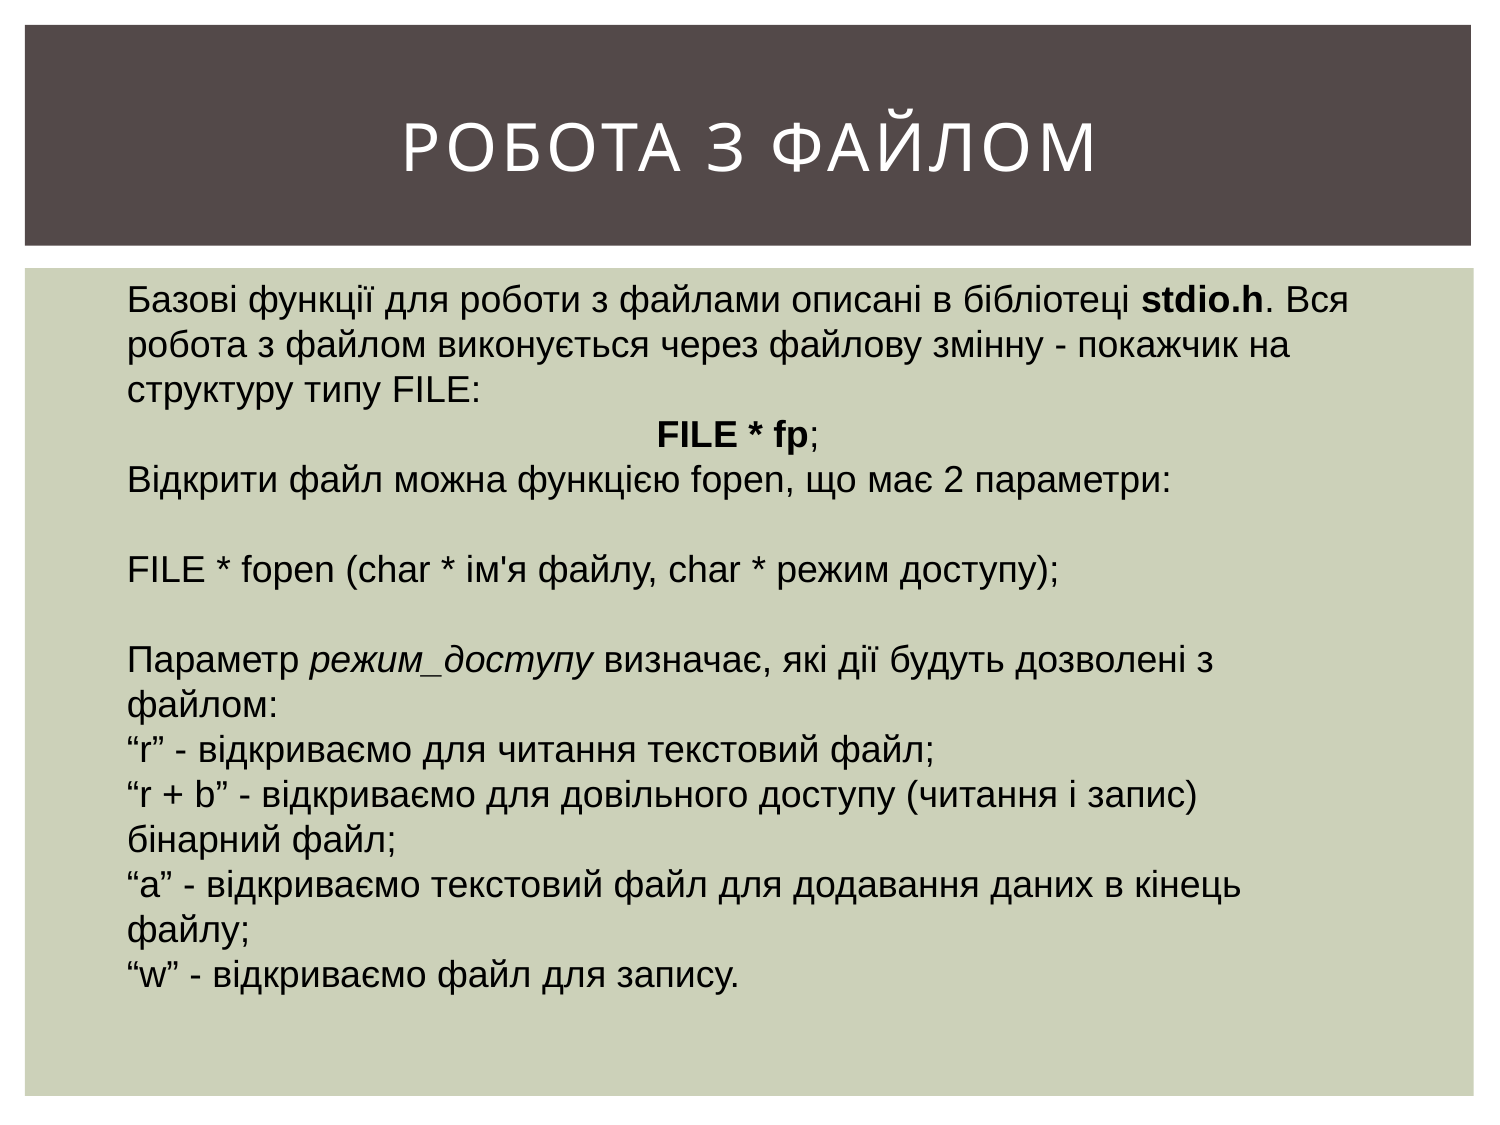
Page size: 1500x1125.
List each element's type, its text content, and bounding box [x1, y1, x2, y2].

text_box Базові функції для роботи з файлами описані в бібліотеці stdio.h. Вся робота з файлом виконується через файлову змінну - покажчик на структуру типу FILE: FILE * fp; Відкрити файл можна функцією fopen, що має 2 параметри: FILE * fopen (char * ім'я файлу, char * режим доступу); Параметр режим_доступу визначає, які дії будуть дозволені з файлом: “r” - відкриваємо для читання текстовий файл; “r + b” - відкриваємо для довільного доступу (читання і запис) бінарний файл; “a” - відкриваємо текстовий файл для додавання даних в кінець файлу; “w” - відкриваємо файл для запису. [112, 267, 1365, 1047]
title Робота з файлом [62, 58, 1438, 232]
